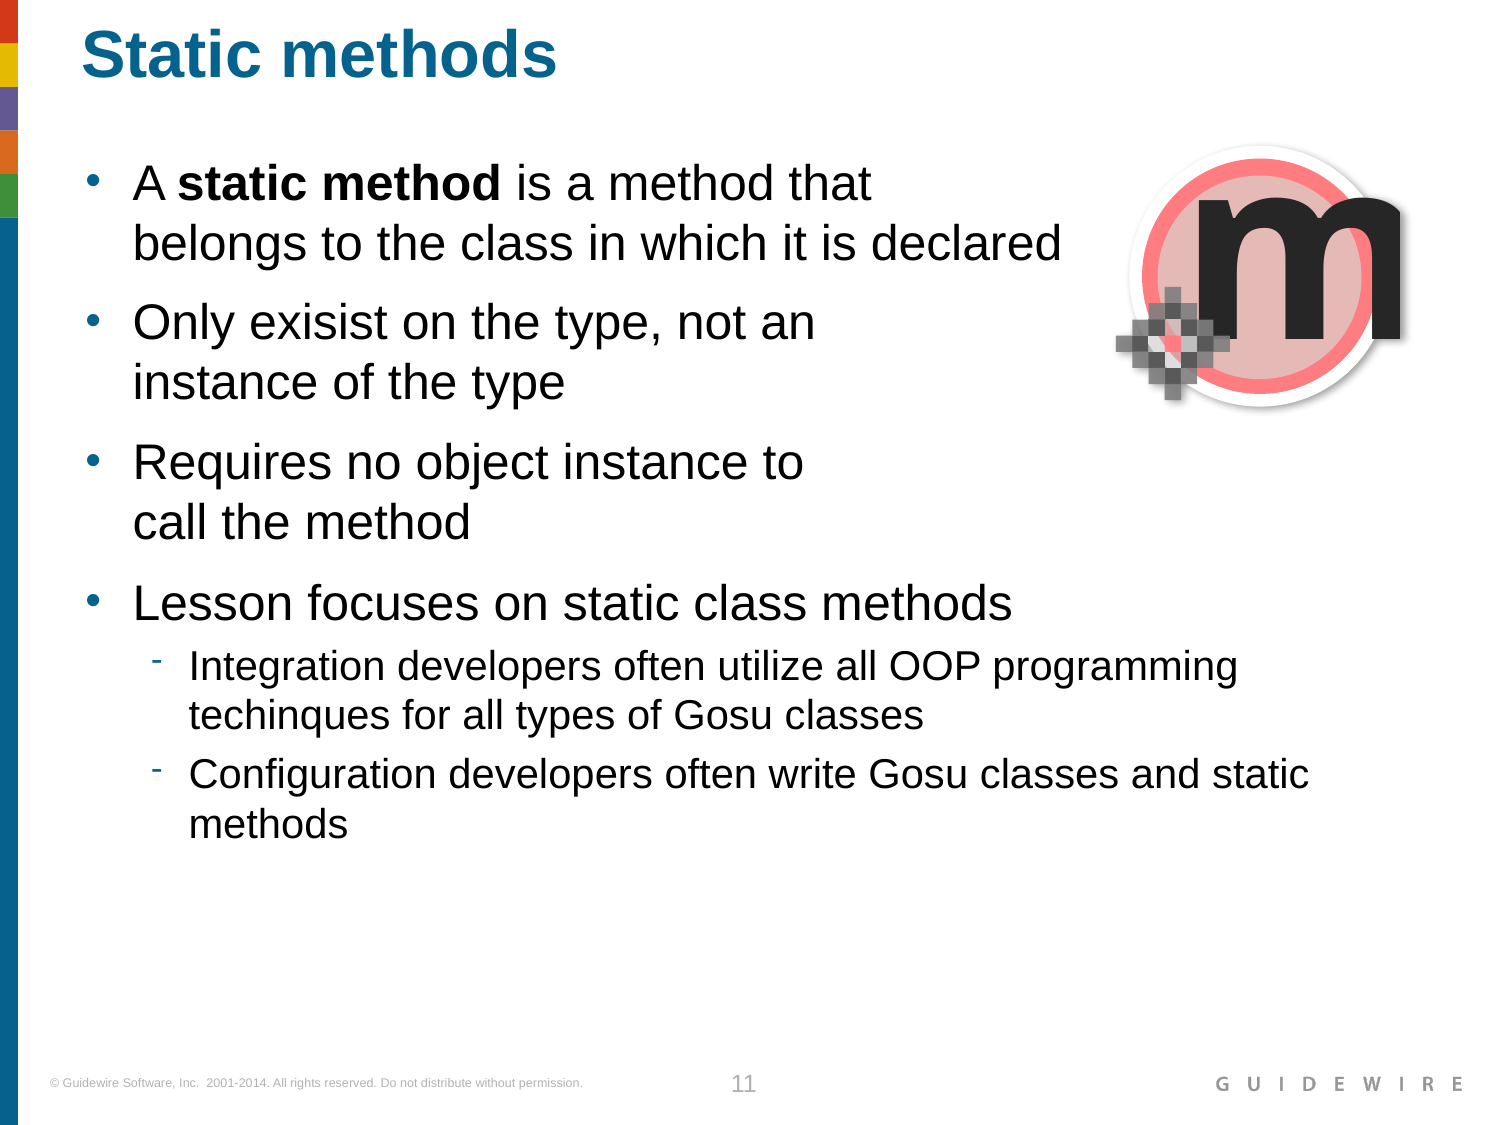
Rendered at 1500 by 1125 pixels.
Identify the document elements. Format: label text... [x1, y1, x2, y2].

title Static methods [81, 19, 1446, 142]
picture [1215, 1073, 1480, 1096]
picture [1105, 61, 1401, 426]
list A static method is a method that belongs to the class in which it is declared Only exisist on the type, not an instance of the type Requires no object instance to call the method Lesson focuses on static class methods Integration developers often utilize all OOP programming techinques for all types of Gosu classes Configuration developers often write Gosu classes and static methods [85, 149, 1451, 1050]
